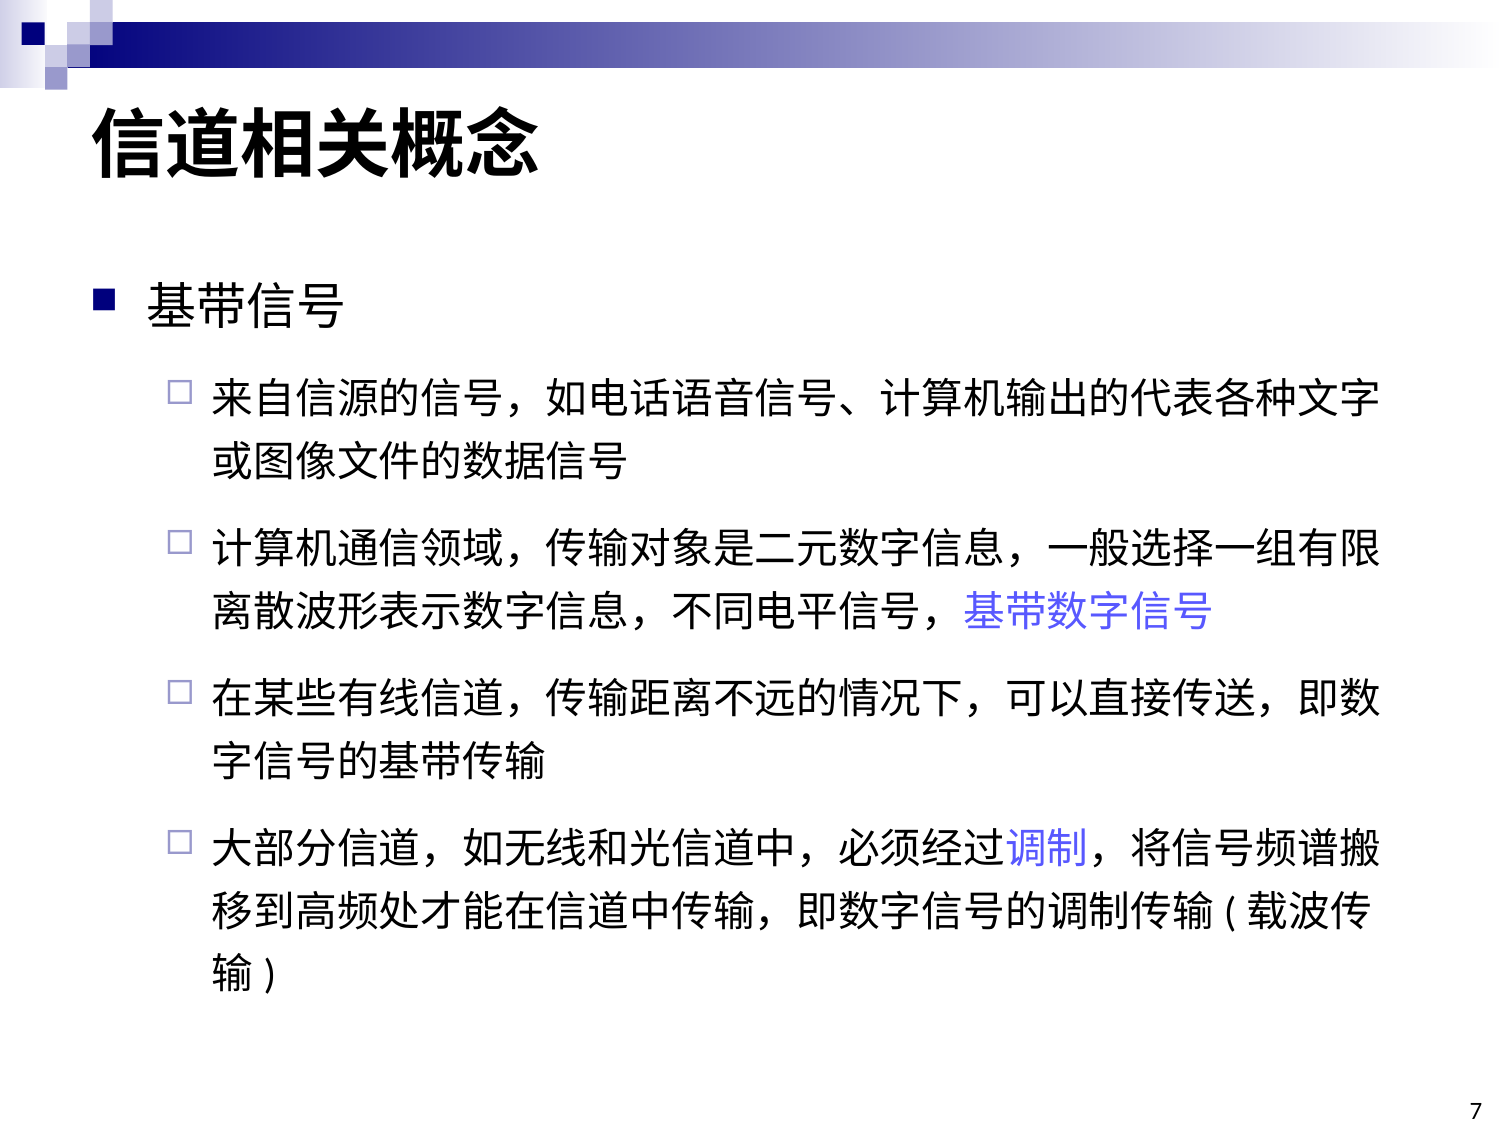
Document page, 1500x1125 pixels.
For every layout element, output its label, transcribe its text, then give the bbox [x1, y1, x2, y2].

title 信道相关概念 [75, 75, 1425, 209]
slide_number 7 [1448, 1100, 1483, 1125]
list 基带信号 来自信源的信号，如电话语音信号、计算机输出的代表各种文字或图像文件的数据信号 计算机通信领域，传输对象是二元数字信息，一般选择一组有限离散波形表示数字信息，不同电平信号，基带数字信号 在某些有线信道，传输距离不远的情况下，可以直接传送，即数字信号的基带传输 大部分信道，如无线和光信道中，必须经过调制，将信号频谱搬移到高频处才能在信道中传输，即数字信号的调制传输(载波传输) [75, 237, 1425, 1085]
